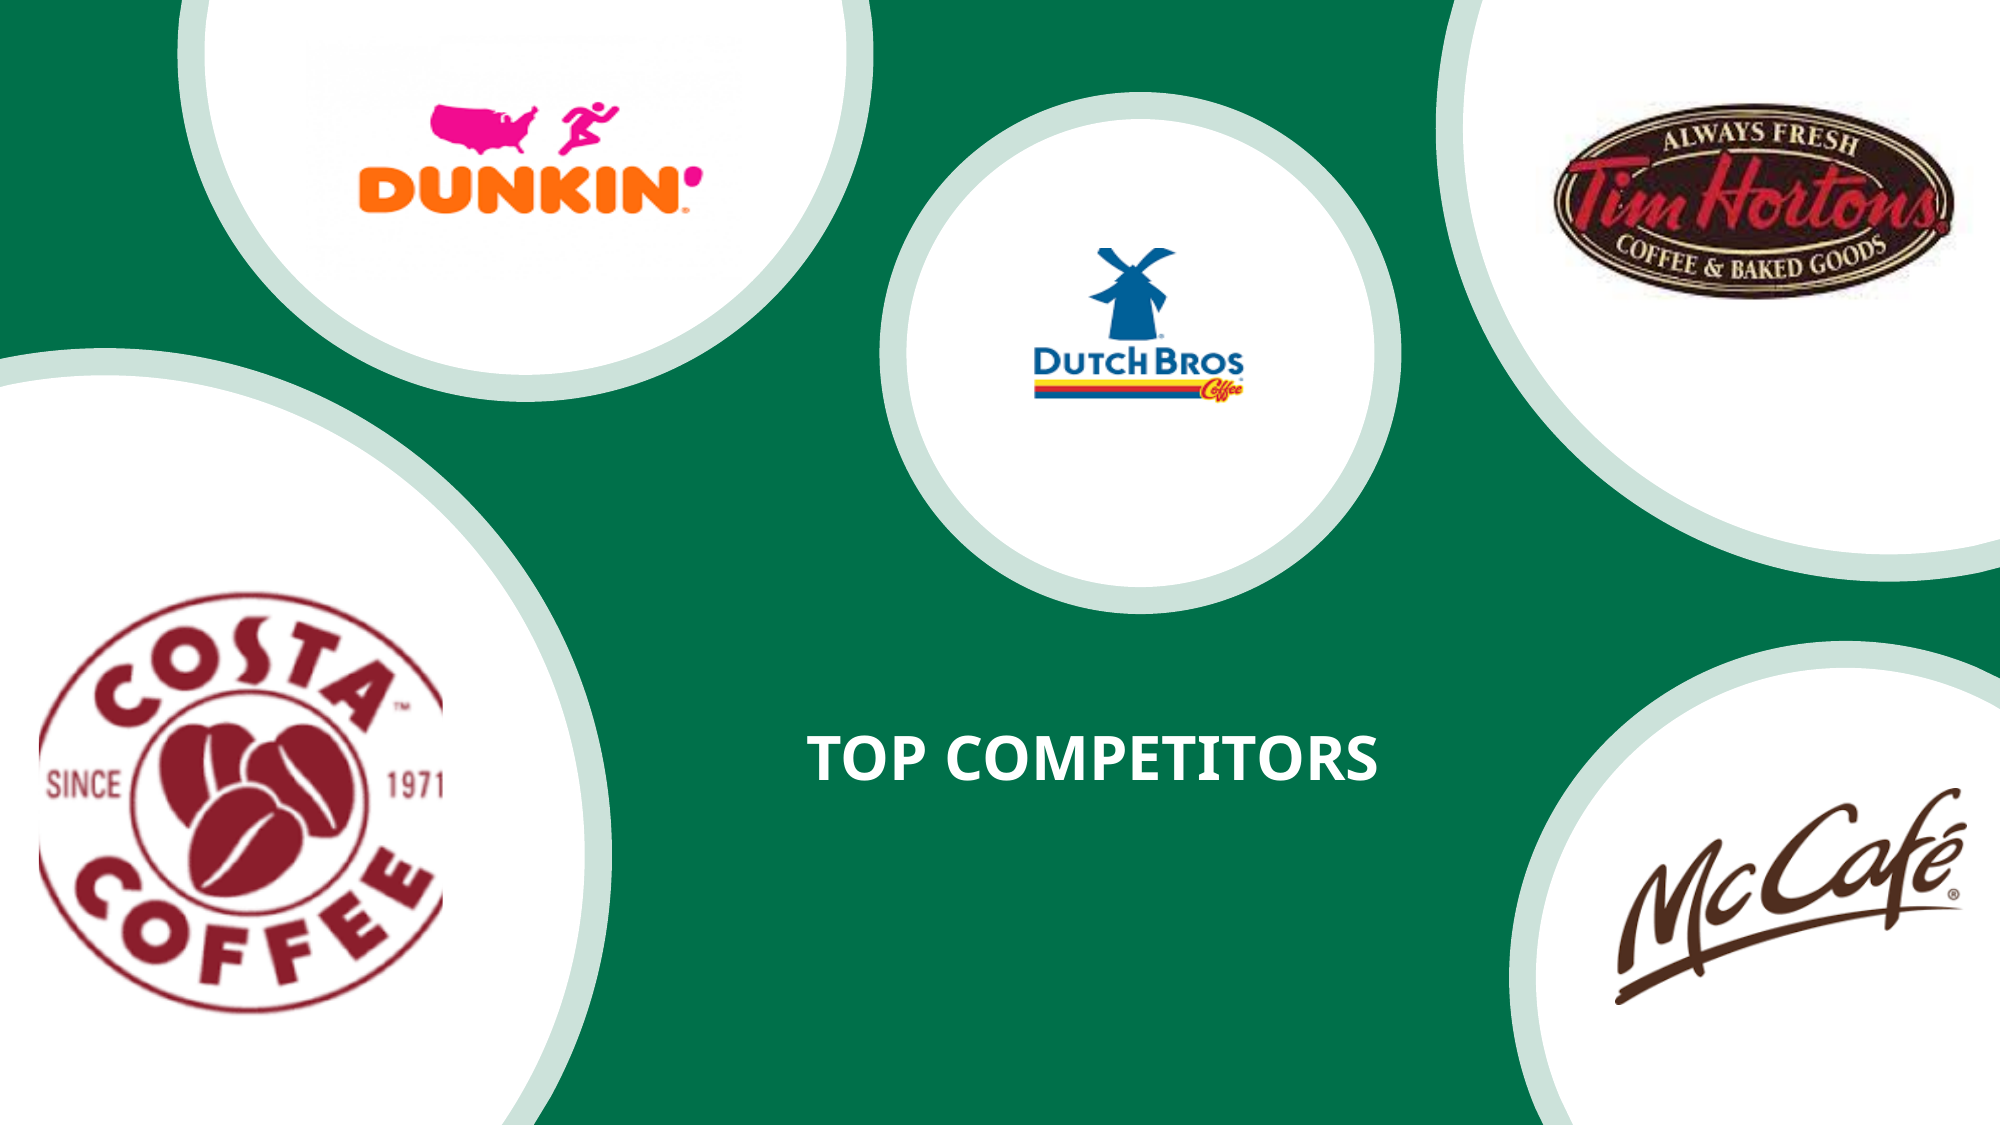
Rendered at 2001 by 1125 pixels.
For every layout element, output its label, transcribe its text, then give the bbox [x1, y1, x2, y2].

text_box [878, 90, 1403, 616]
text_box [1508, 639, 2000, 1125]
picture [305, 35, 742, 281]
text_box [0, 347, 614, 1125]
picture [38, 588, 443, 1018]
text_box [1461, 0, 2000, 556]
text_box TOP COMPETITORS [791, 719, 1402, 858]
picture [934, 248, 1347, 447]
text_box [176, 0, 875, 403]
text_box [203, 0, 848, 376]
text_box [1434, 0, 2000, 583]
picture [1615, 788, 1967, 1005]
picture [1535, 44, 1974, 359]
